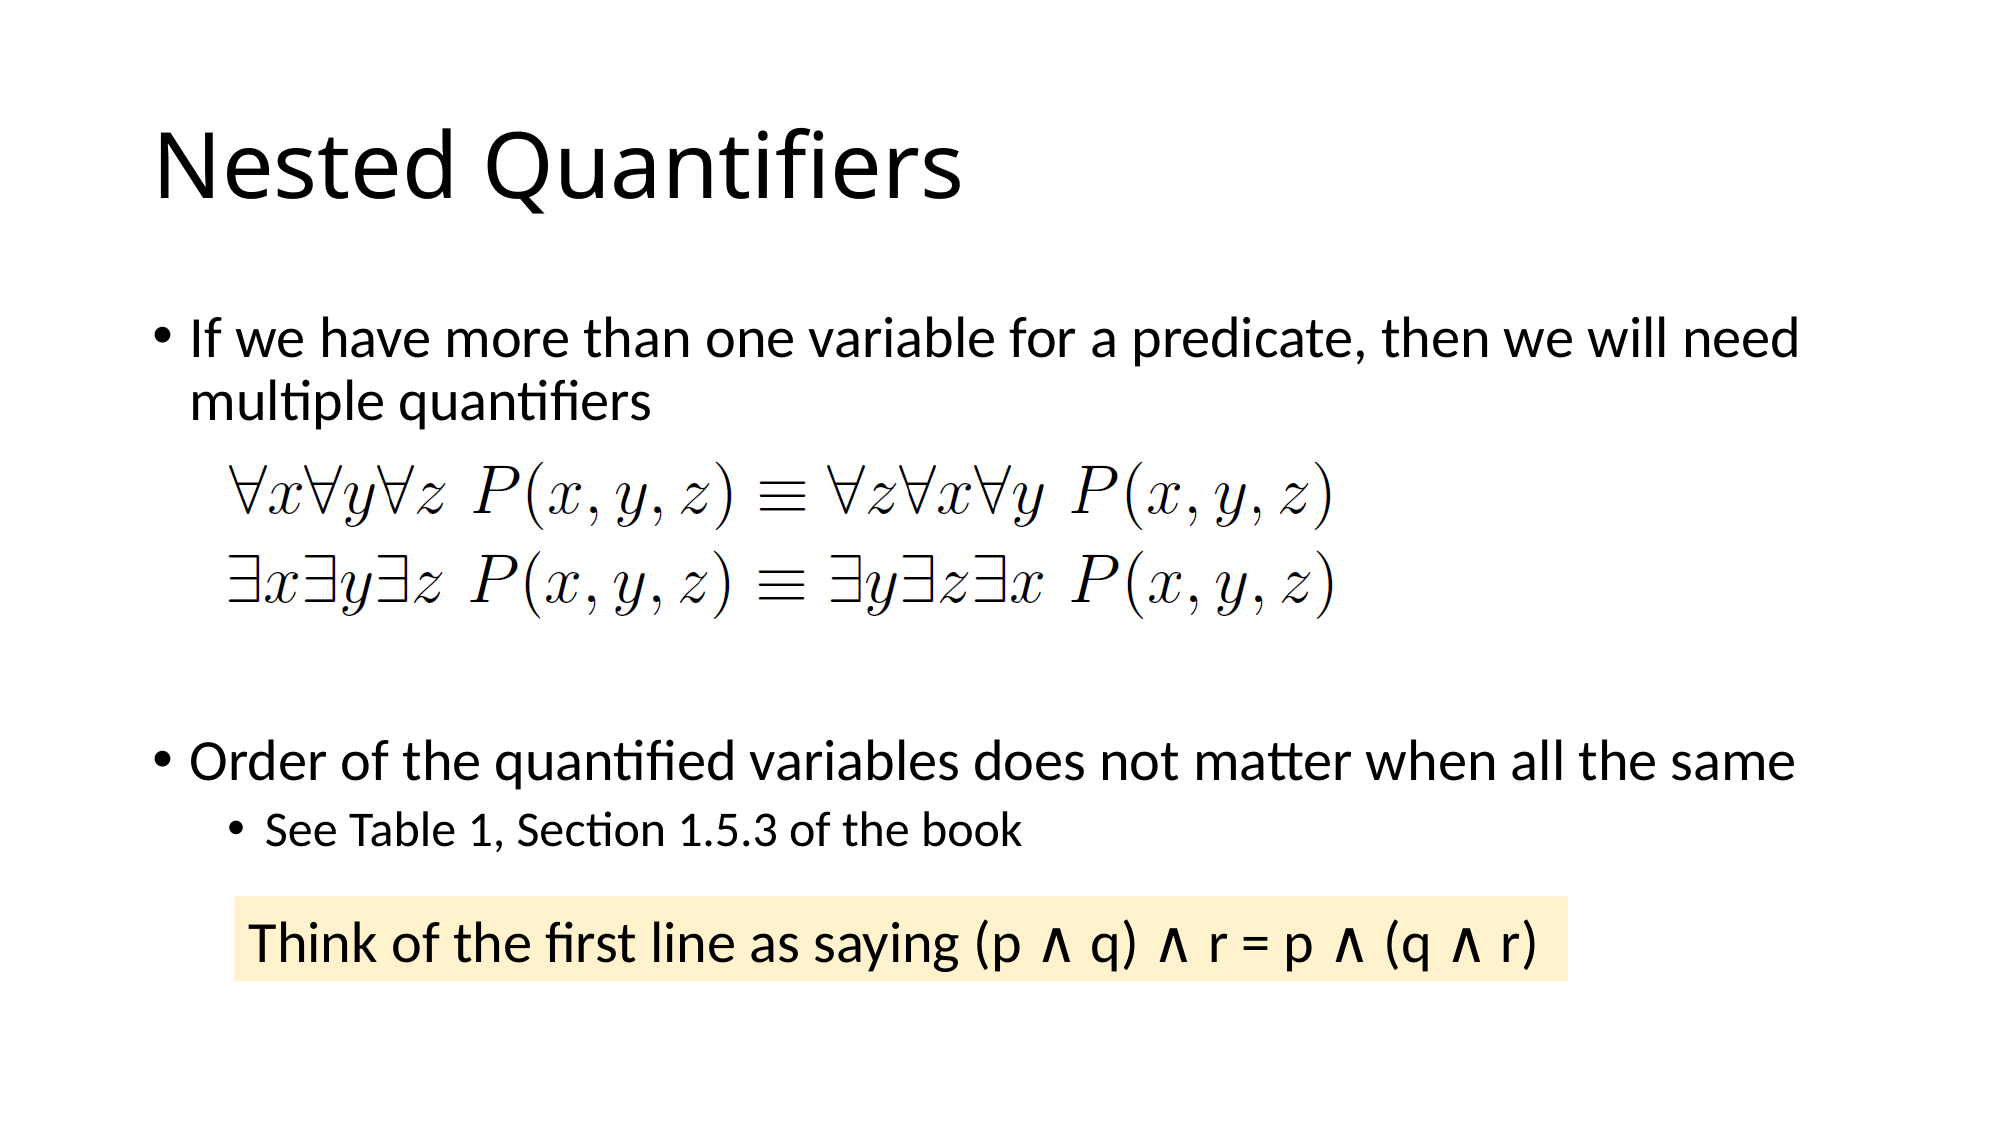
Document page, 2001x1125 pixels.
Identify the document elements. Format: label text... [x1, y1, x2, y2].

title Nested Quantifiers [137, 59, 1863, 278]
list If we have more than one variable for a predicate, then we will need multiple quantifiers Order of the quantified variables does not matter when all the same See Table 1, Section 1.5.3 of the book [137, 299, 1863, 1014]
text_box Think of the first line as saying (p ∧ q) ∧ r = p ∧ (q ∧ r) [234, 896, 1568, 982]
picture [219, 543, 1341, 631]
picture [215, 454, 1341, 535]
